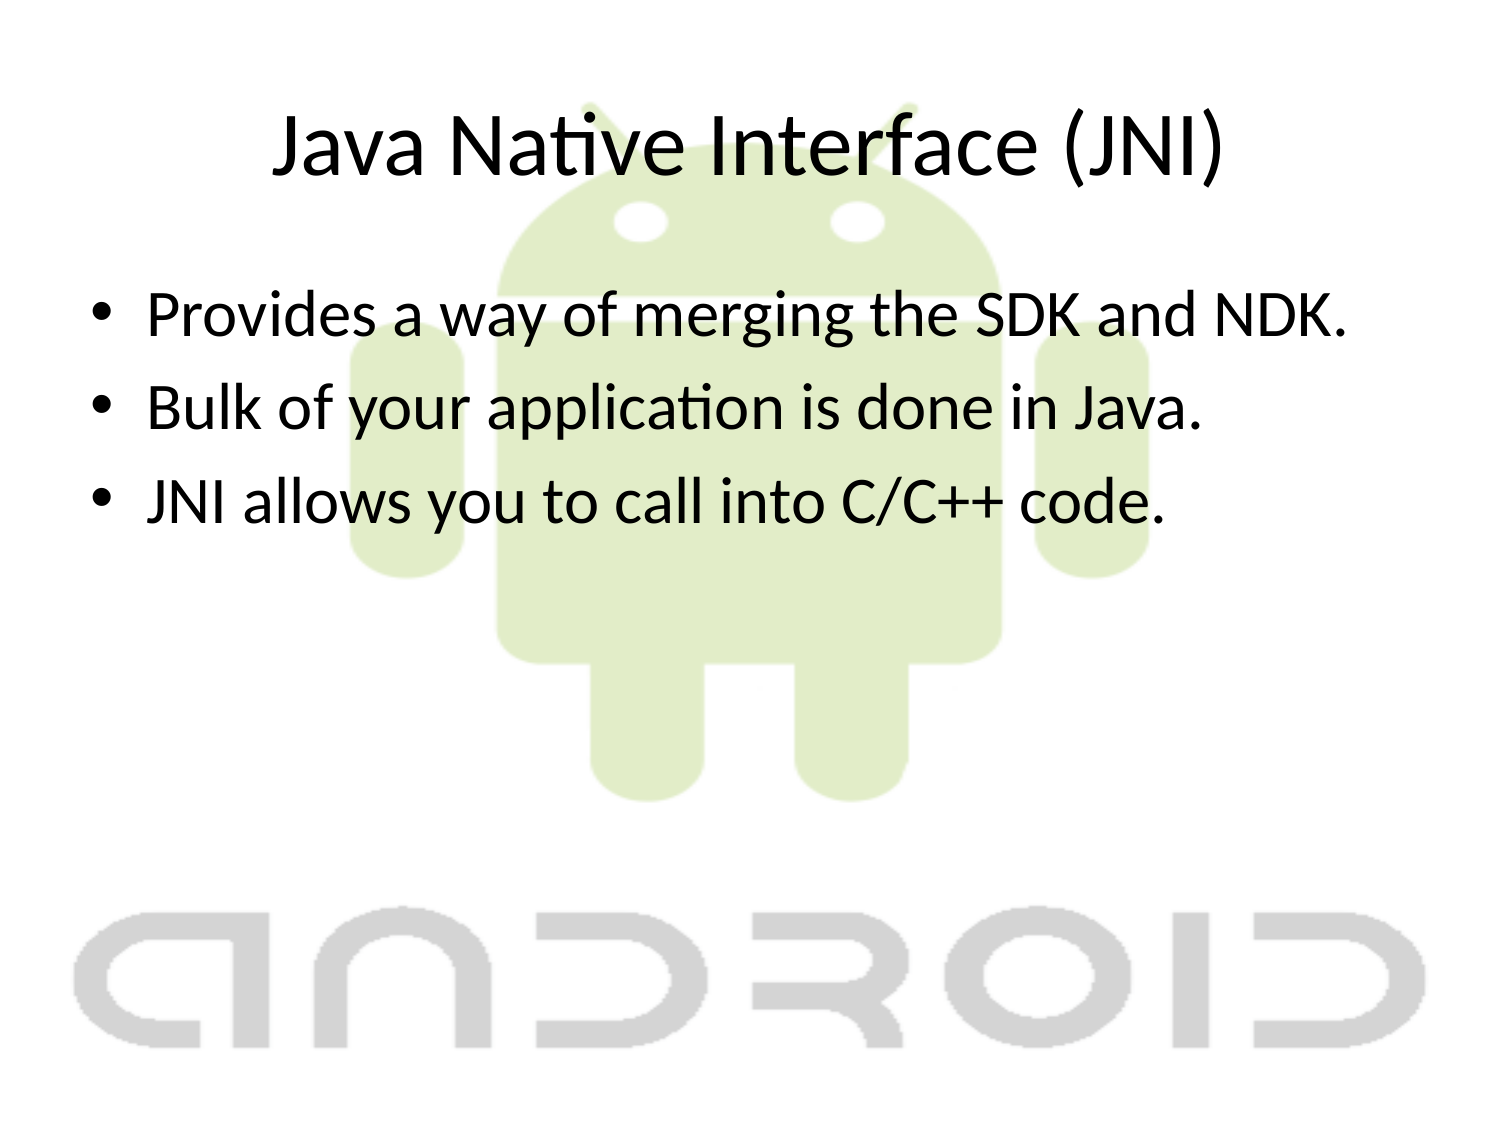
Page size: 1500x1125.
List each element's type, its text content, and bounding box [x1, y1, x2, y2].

title Java Native Interface (JNI) [75, 45, 1425, 233]
list Provides a way of merging the SDK and NDK. Bulk of your application is done in Java. JNI allows you to call into C/C++ code. [75, 262, 1425, 1005]
